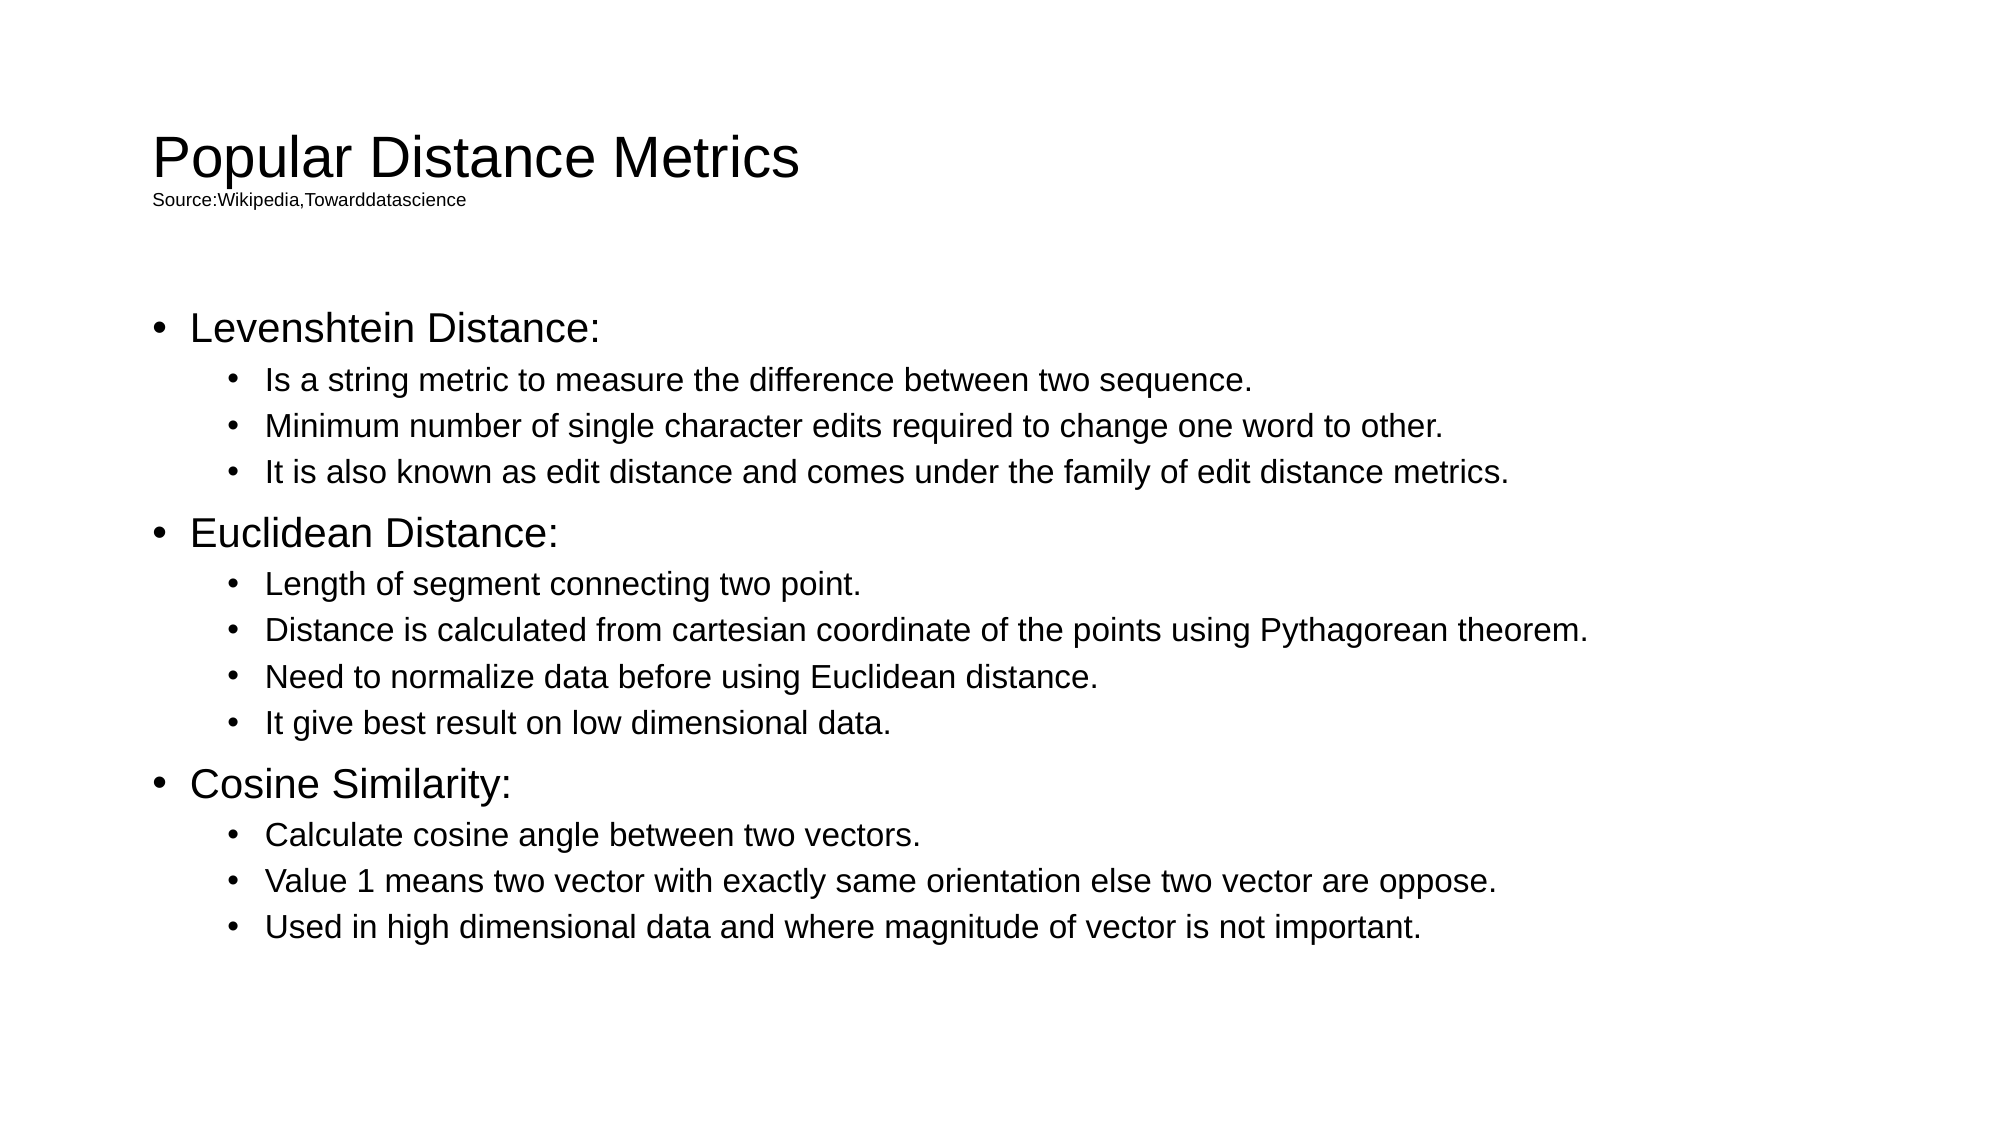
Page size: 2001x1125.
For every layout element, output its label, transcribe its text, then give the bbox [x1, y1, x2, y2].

title Popular Distance Metrics Source:Wikipedia,Towarddatascience [137, 59, 1863, 278]
list Levenshtein Distance: Is a string metric to measure the difference between two sequence. Minimum number of single character edits required to change one word to other. It is also known as edit distance and comes under the family of edit distance metrics. Euclidean Distance: Length of segment connecting two point. Distance is calculated from cartesian coordinate of the points using Pythagorean theorem. Need to normalize data before using Euclidean distance. It give best result on low dimensional data. Cosine Similarity: Calculate cosine angle between two vectors. Value 1 means two vector with exactly same orientation else two vector are oppose. Used in high dimensional data and where magnitude of vector is not important. [137, 299, 1863, 1014]
